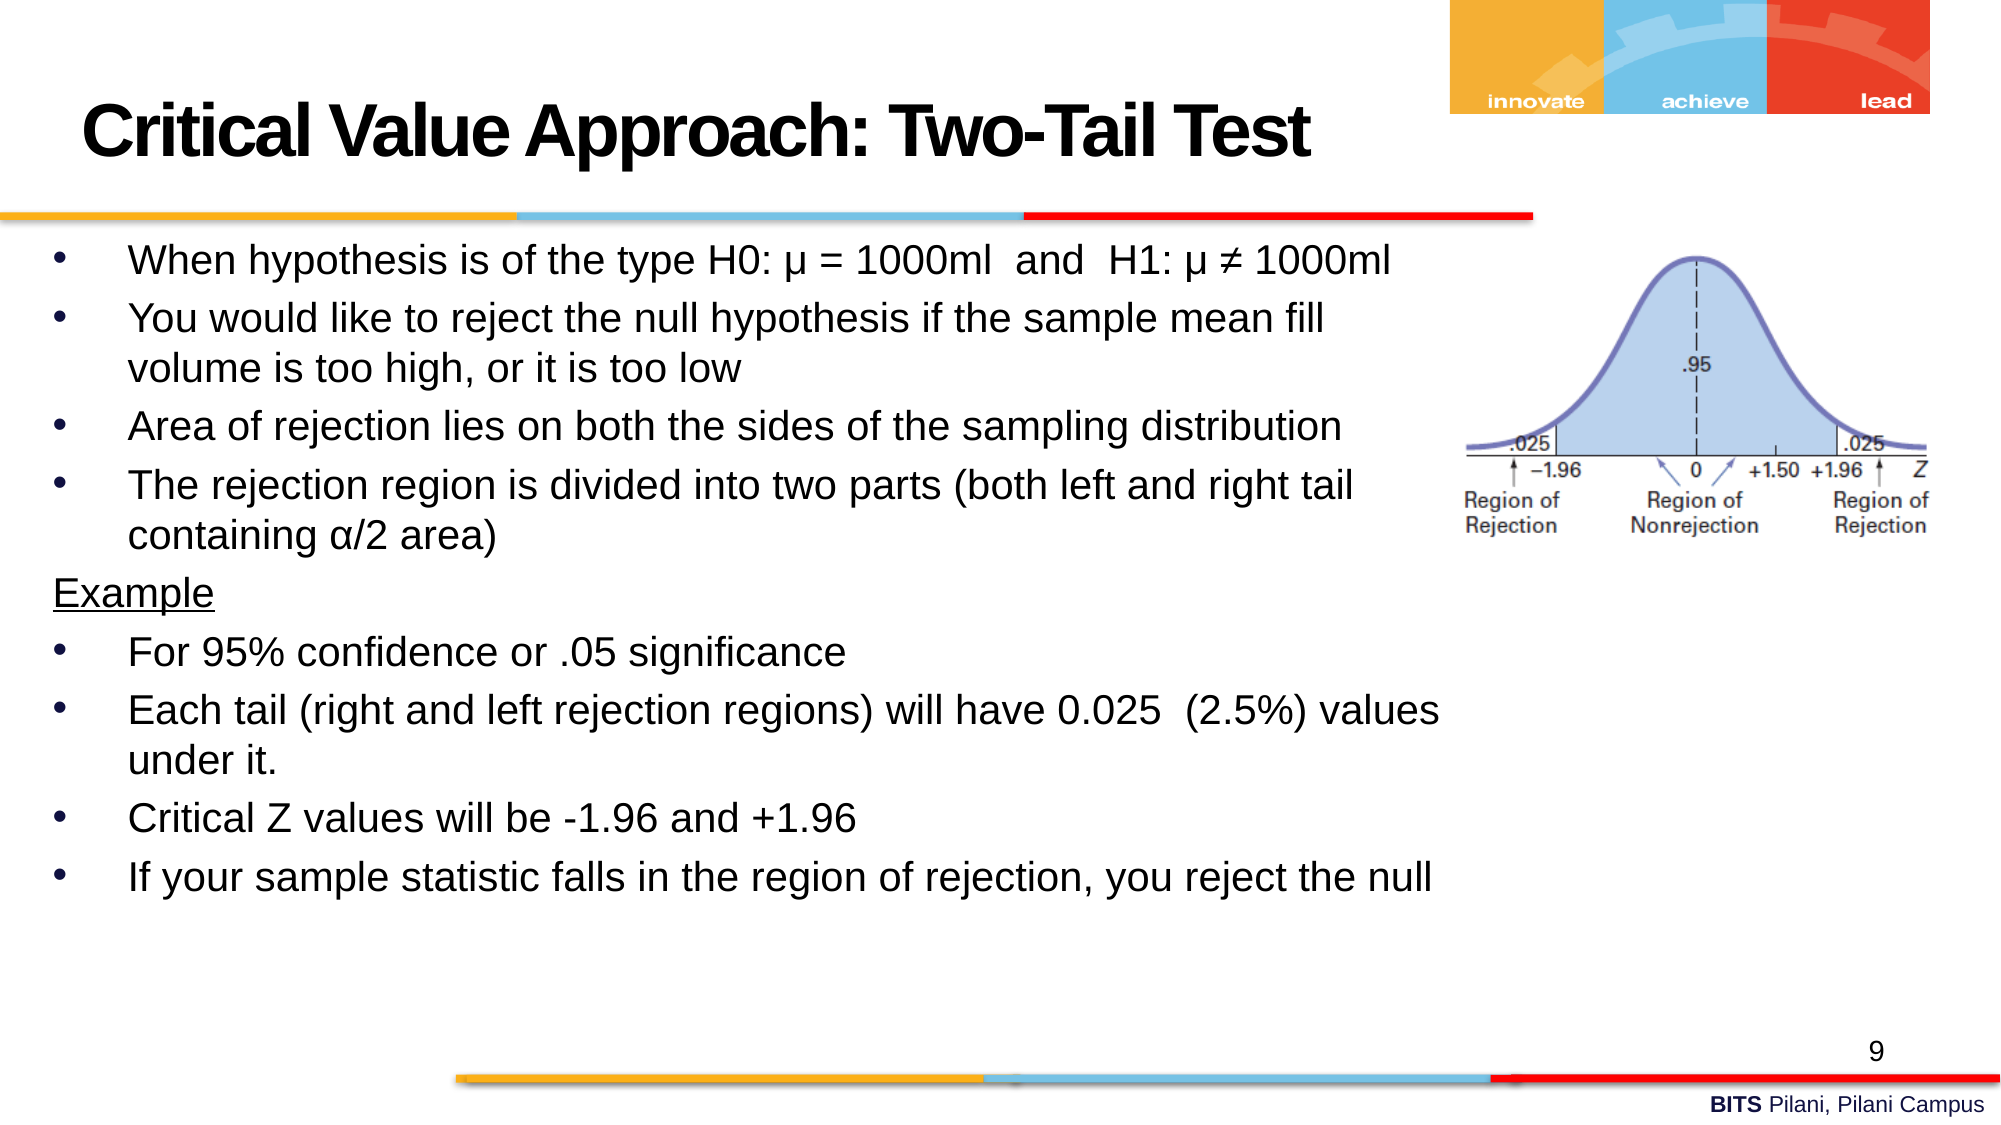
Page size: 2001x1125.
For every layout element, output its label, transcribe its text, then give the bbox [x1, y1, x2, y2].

list When hypothesis is of the type H0: μ = 1000ml and H1: μ ≠ 1000ml You would like to reject the null hypothesis if the sample mean fill volume is too high, or it is too low Area of rejection lies on both the sides of the sampling distribution The rejection region is divided into two parts (both left and right tail containing α/2 area) Example For 95% confidence or .05 significance Each tail (right and left rejection regions) will have 0.025 (2.5%) values under it. Critical Z values will be -1.96 and +1.96 If your sample statistic falls in the region of rejection, you reject the null [37, 224, 1463, 1050]
picture [1449, 0, 1930, 114]
list Critical Value Approach: Two-Tail Test [66, 39, 1800, 228]
slide_number 9 [1433, 1024, 1901, 1103]
picture [1399, 237, 1988, 559]
